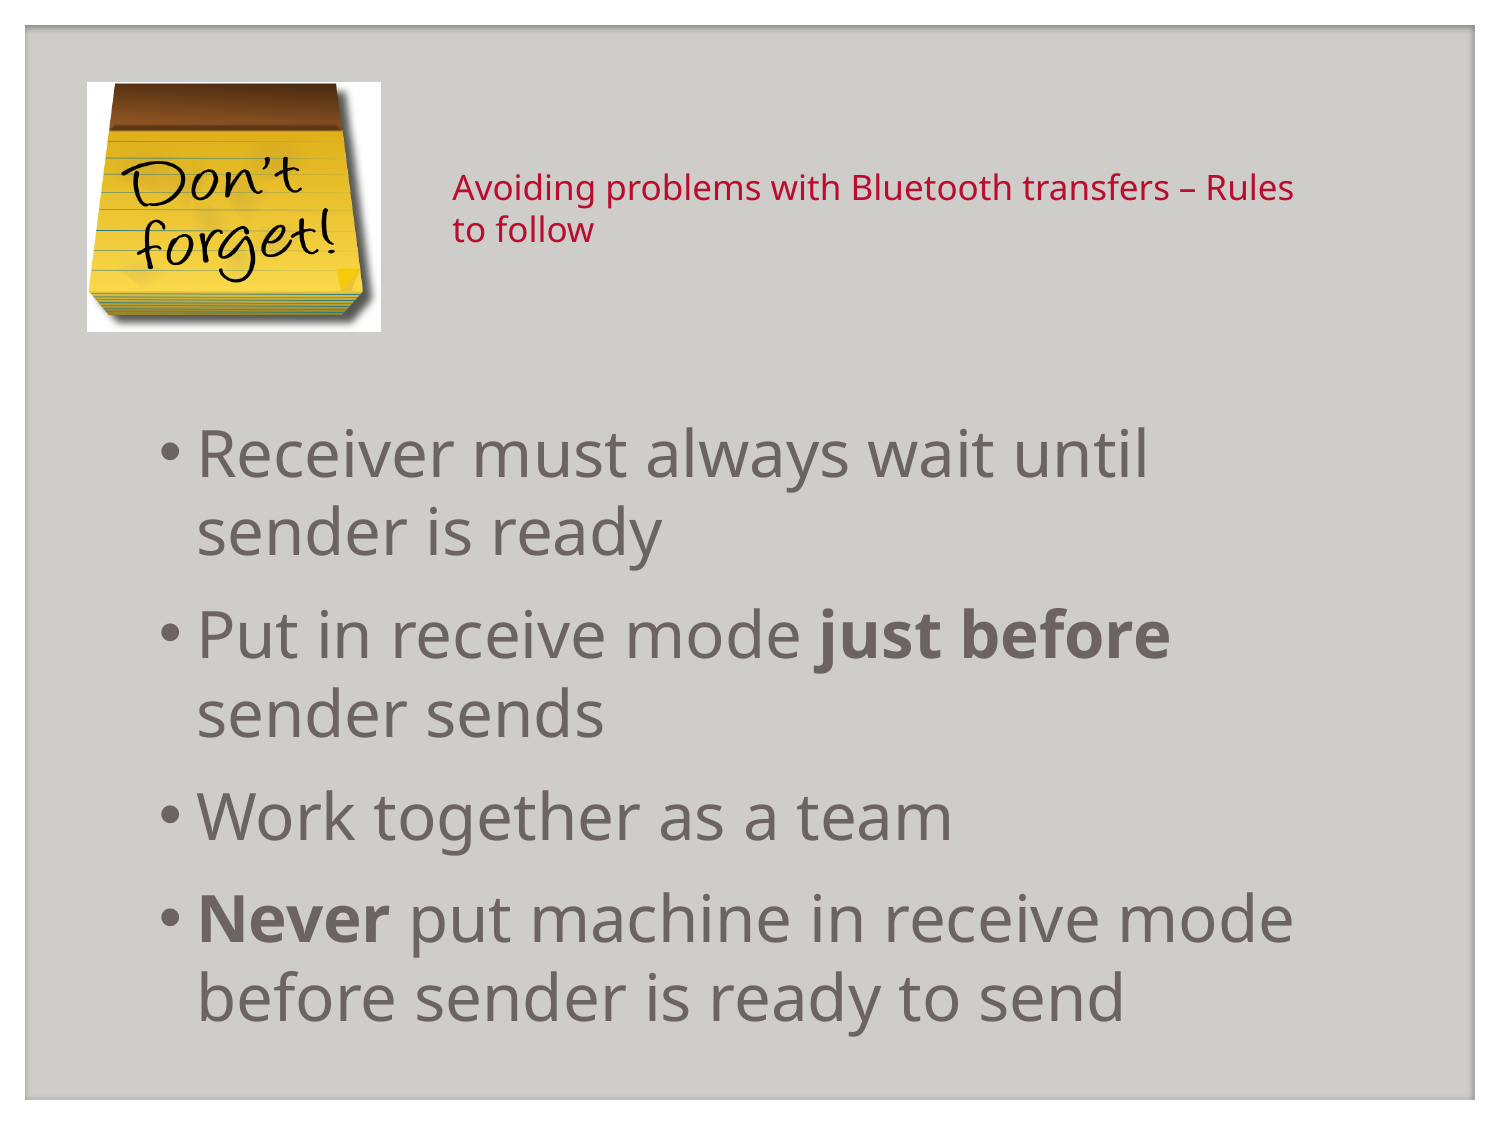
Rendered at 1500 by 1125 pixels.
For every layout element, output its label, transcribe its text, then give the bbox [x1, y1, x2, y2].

list Receiver must always wait until sender is ready Put in receive mode just before sender sends Work together as a team Never put machine in receive mode before sender is ready to send [144, 404, 1356, 1042]
title Avoiding problems with Bluetooth transfers – Rules to follow [437, 157, 1323, 258]
picture [87, 82, 381, 332]
